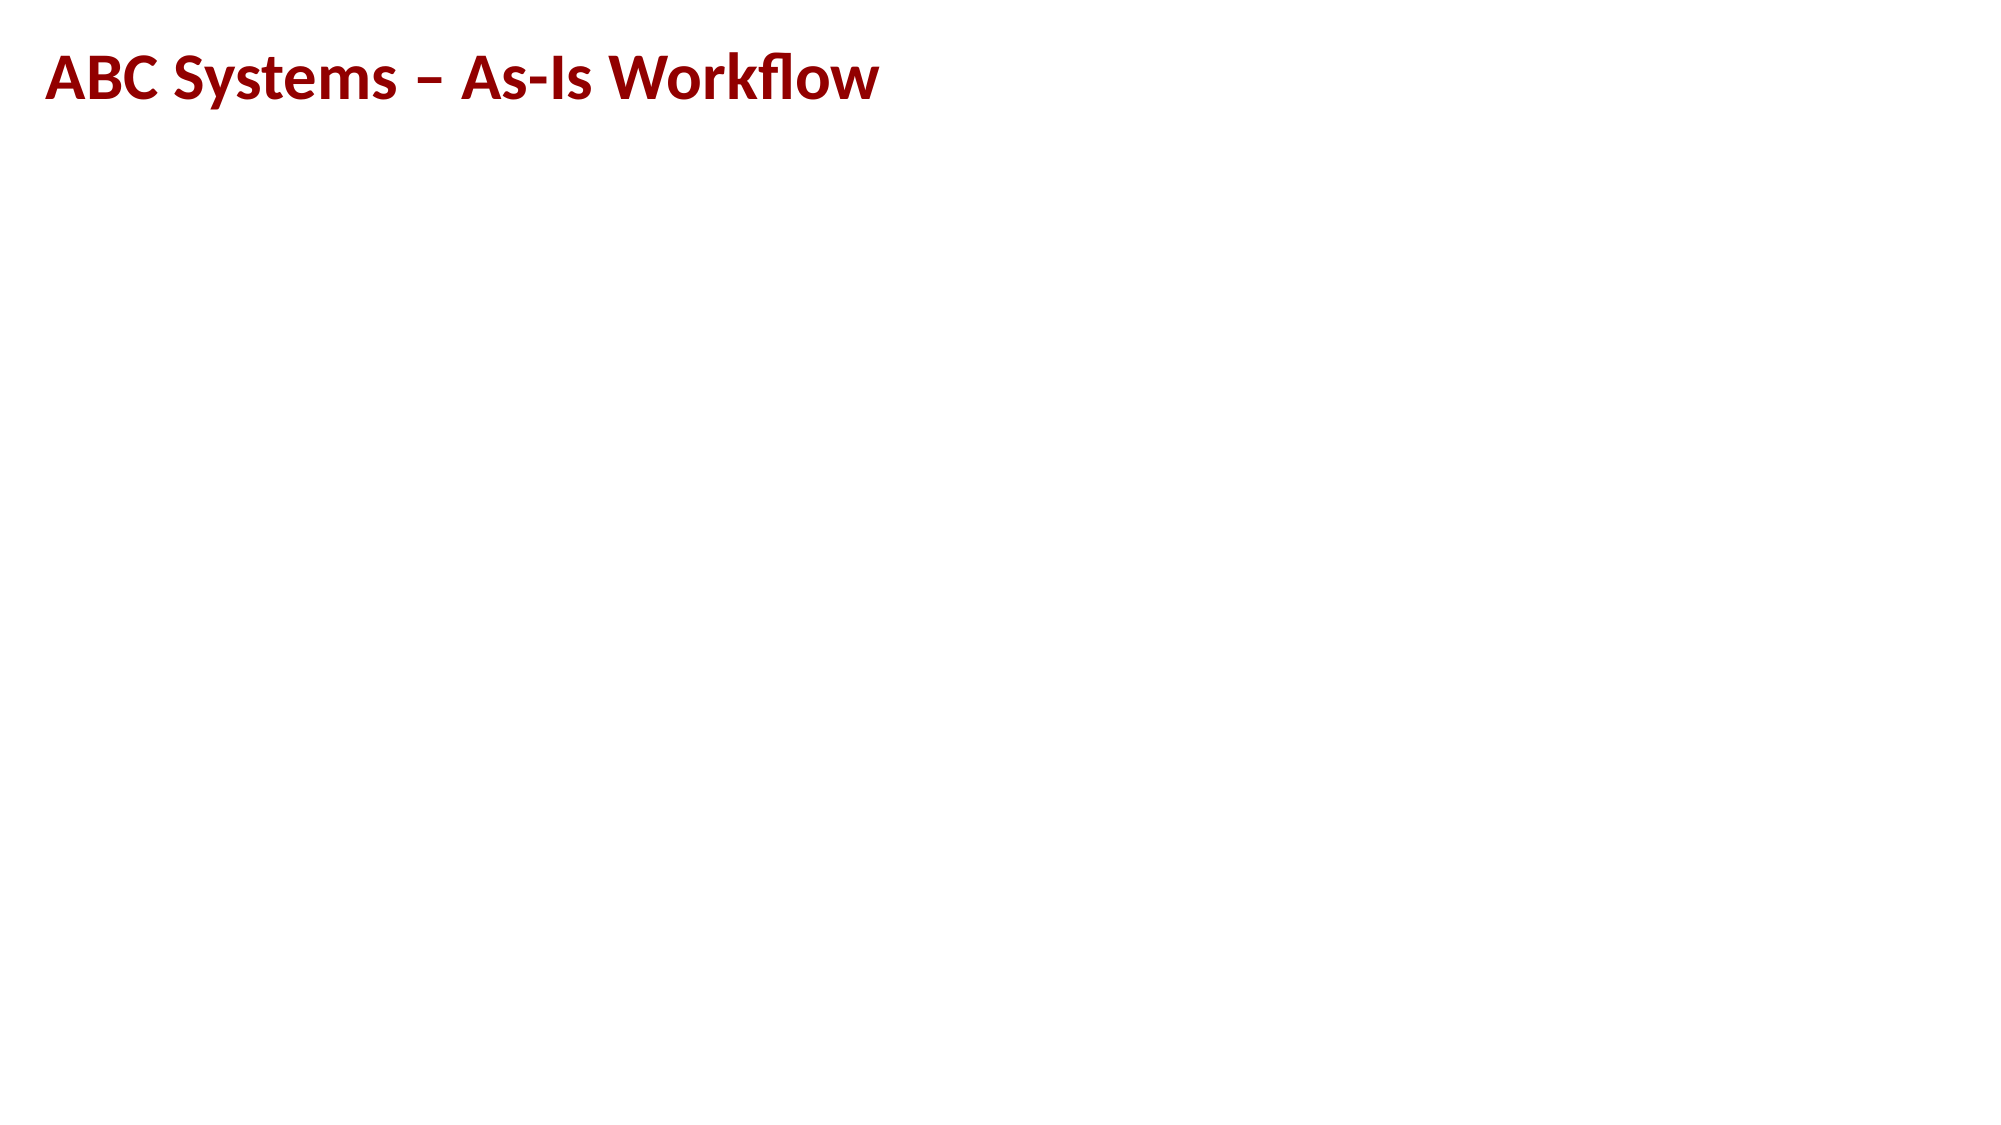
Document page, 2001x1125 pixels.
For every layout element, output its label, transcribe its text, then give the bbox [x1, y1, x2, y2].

text_box ABC Systems – As-Is Workflow [31, 25, 1979, 301]
